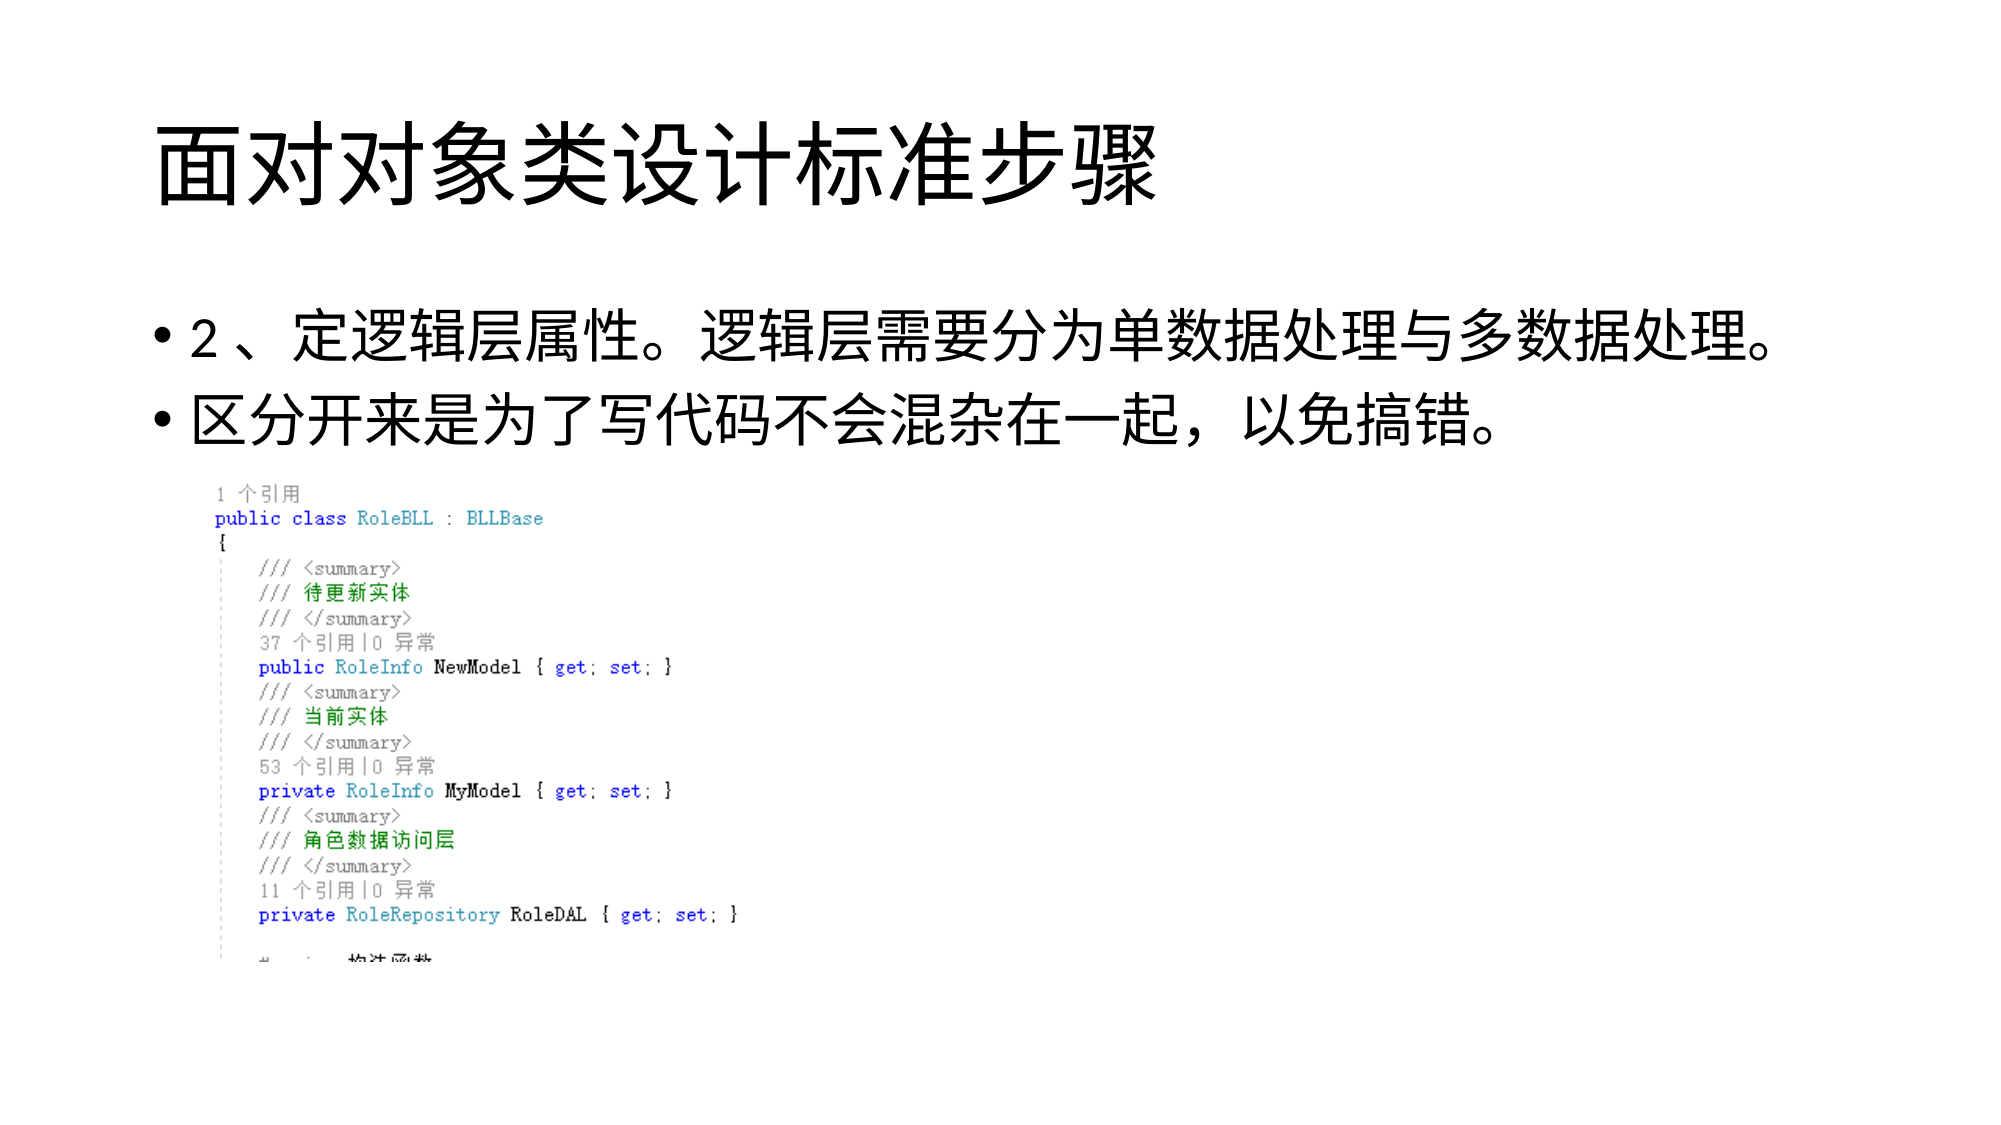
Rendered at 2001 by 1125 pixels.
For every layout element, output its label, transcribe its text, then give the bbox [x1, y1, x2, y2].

title 面对对象类设计标准步骤 [137, 59, 1863, 278]
picture [185, 478, 946, 962]
list 2、定逻辑层属性。逻辑层需要分为单数据处理与多数据处理。 区分开来是为了写代码不会混杂在一起，以免搞错。 [137, 299, 1863, 1014]
